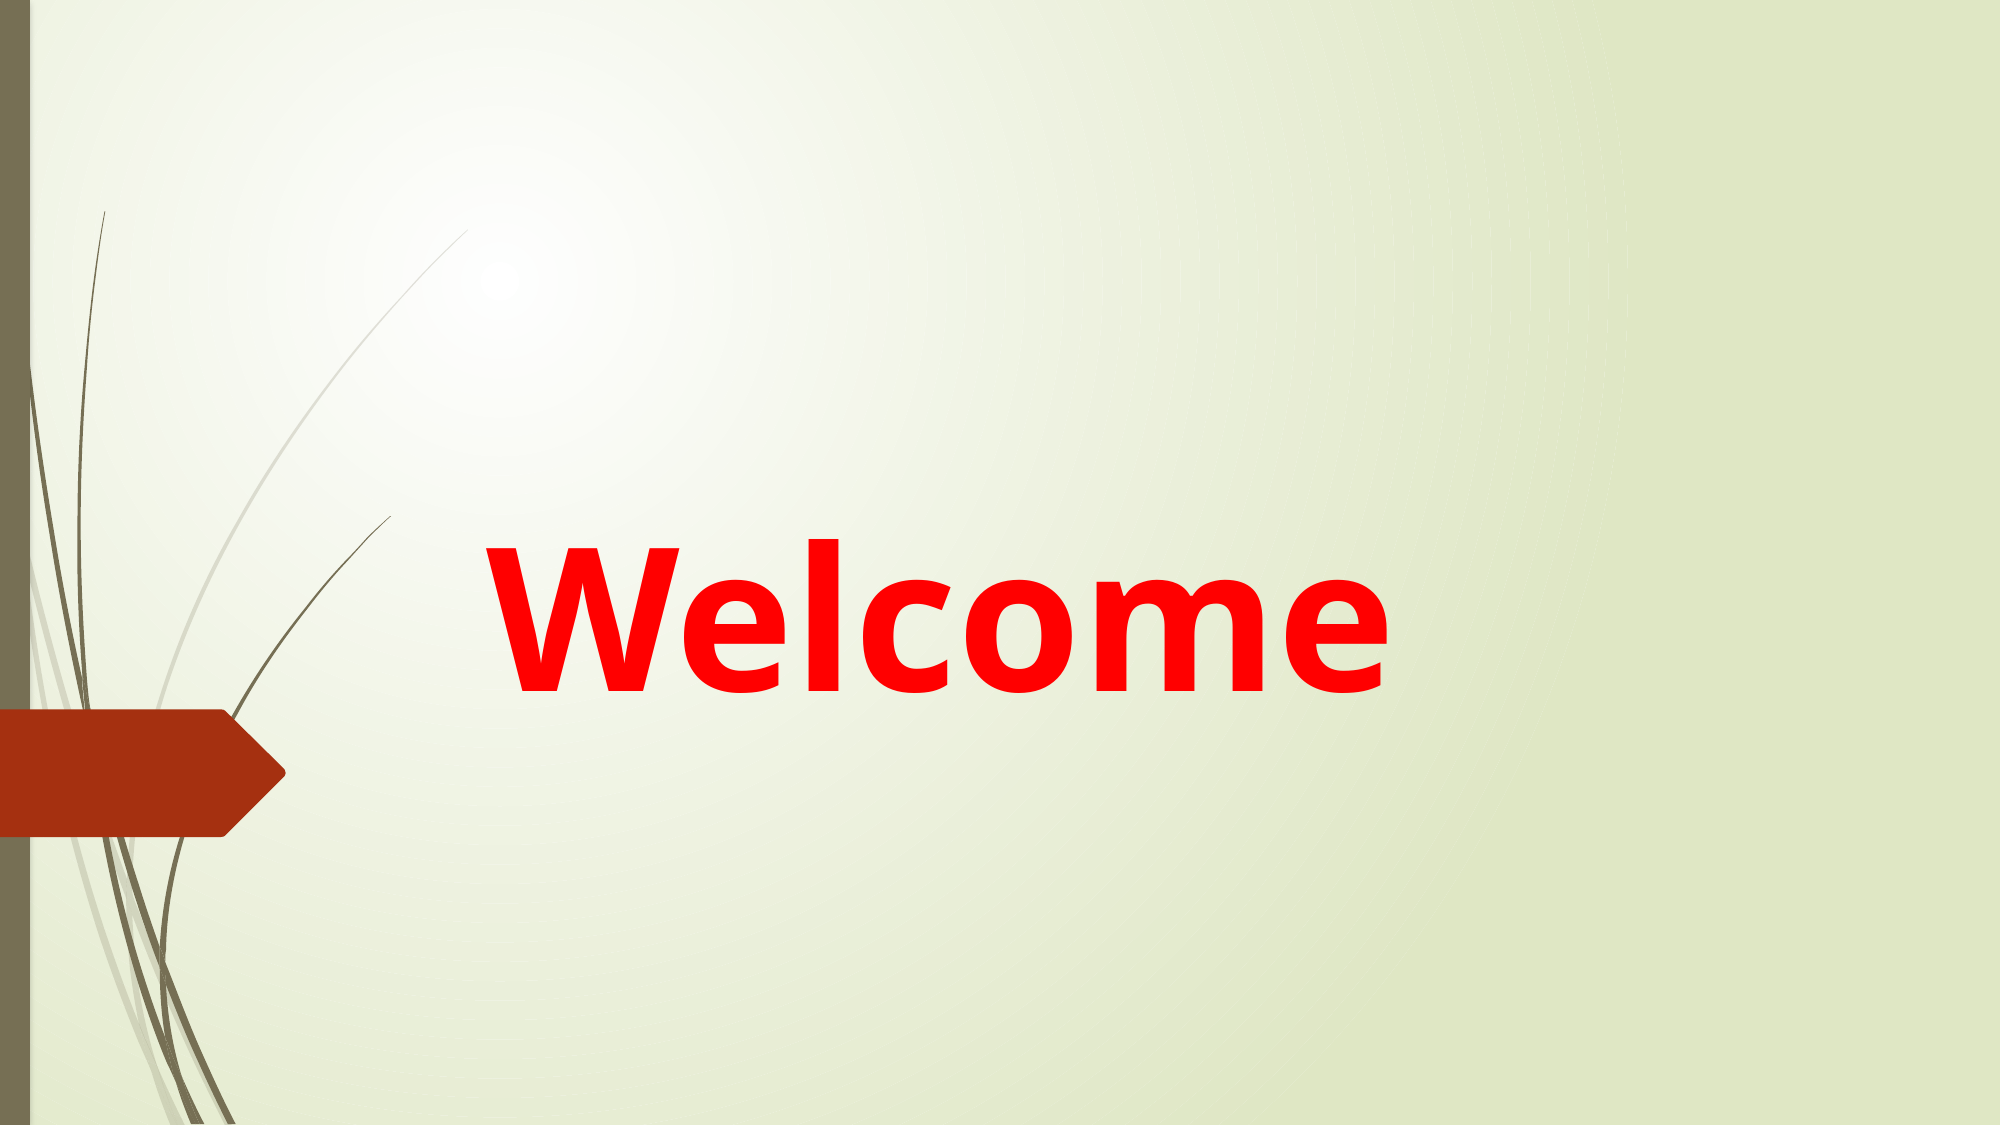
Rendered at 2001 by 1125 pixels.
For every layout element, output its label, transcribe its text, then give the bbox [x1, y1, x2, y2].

subtitle [424, 783, 1888, 969]
title Welcome [471, 257, 1888, 740]
